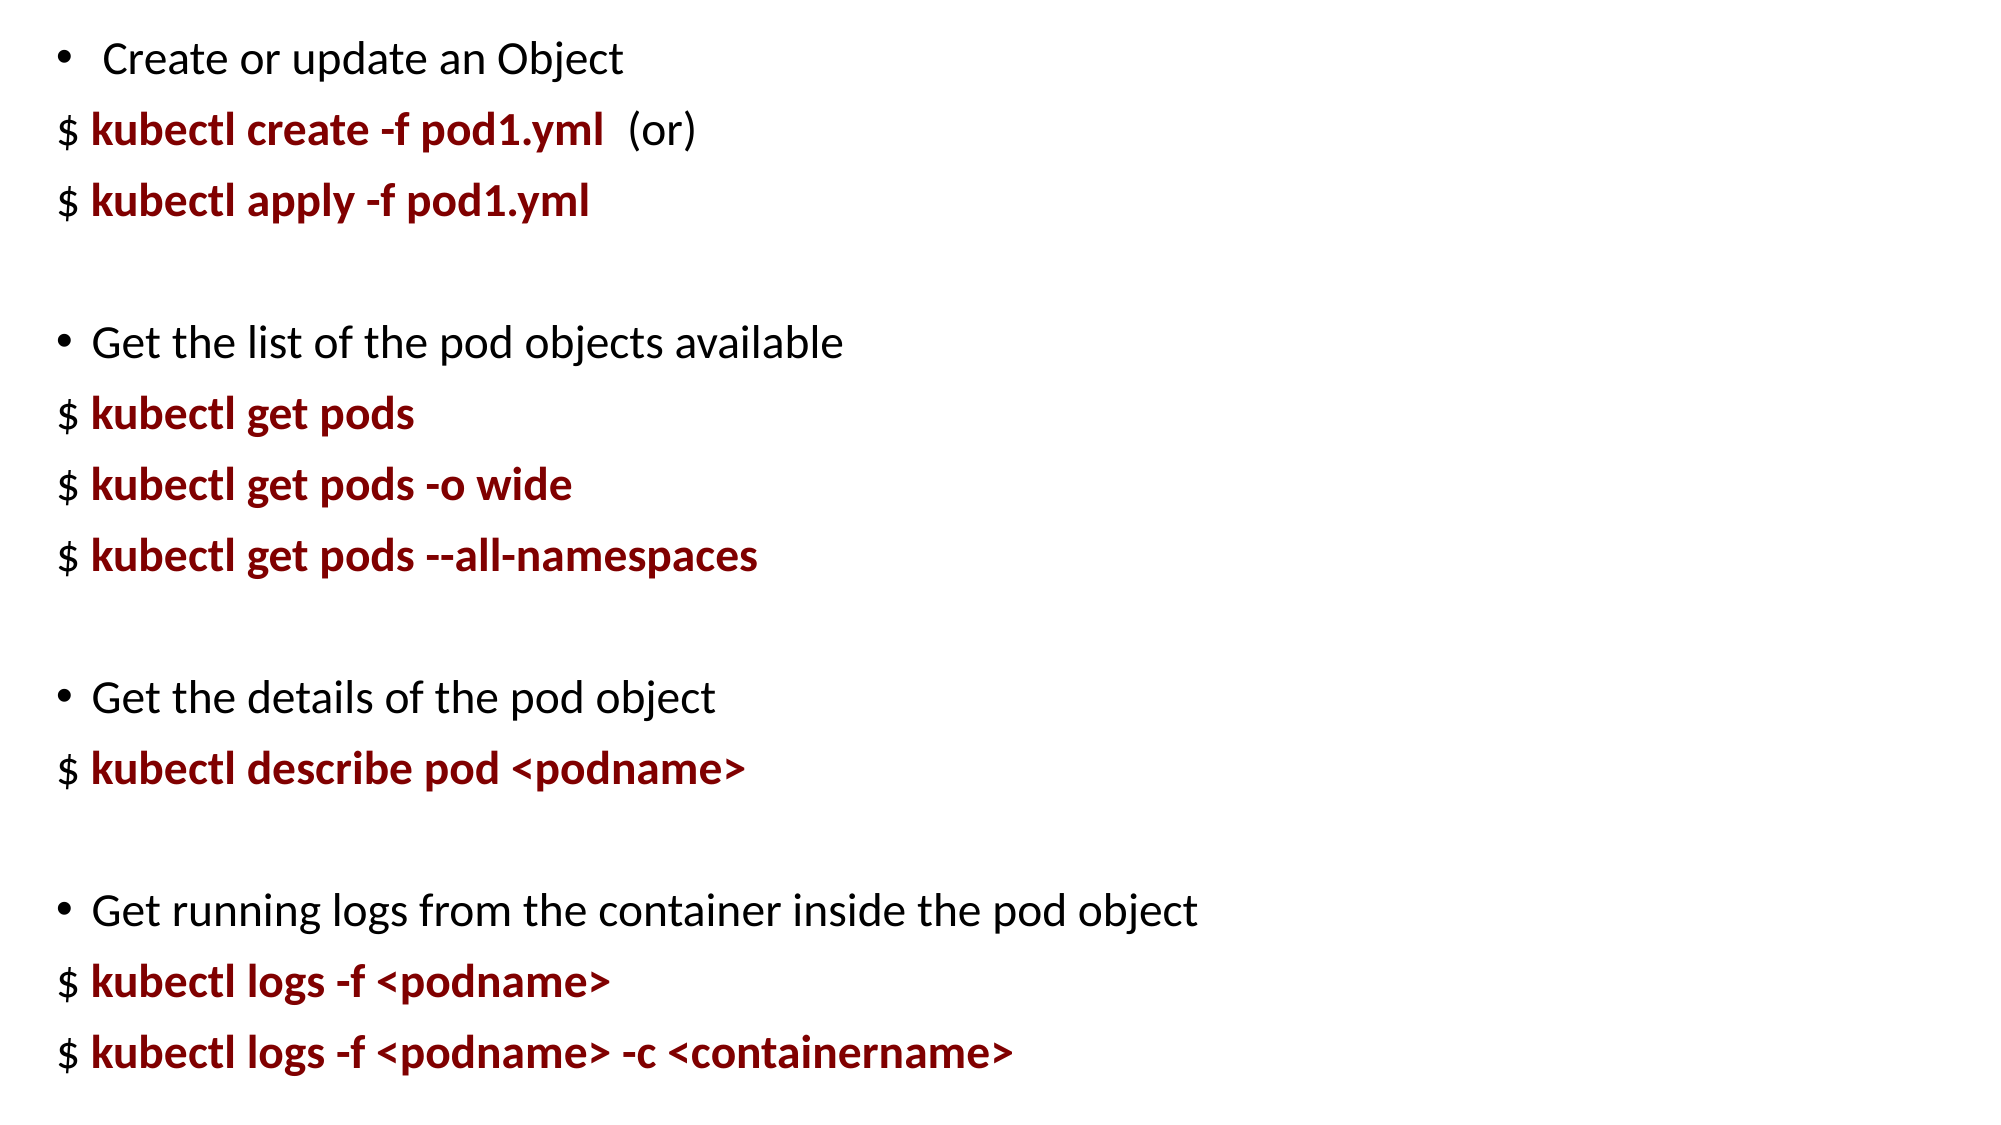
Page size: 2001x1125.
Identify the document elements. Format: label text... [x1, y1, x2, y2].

text_box Create or update an Object $ kubectl create -f pod1.yml (or) $ kubectl apply -f pod1.yml Get the list of the pod objects available $ kubectl get pods $ kubectl get pods -o wide $ kubectl get pods --all-namespaces Get the details of the pod object $ kubectl describe pod <podname> Get running logs from the container inside the pod object $ kubectl logs -f <podname> $ kubectl logs -f <podname> -c <containername> [41, 26, 1934, 1094]
